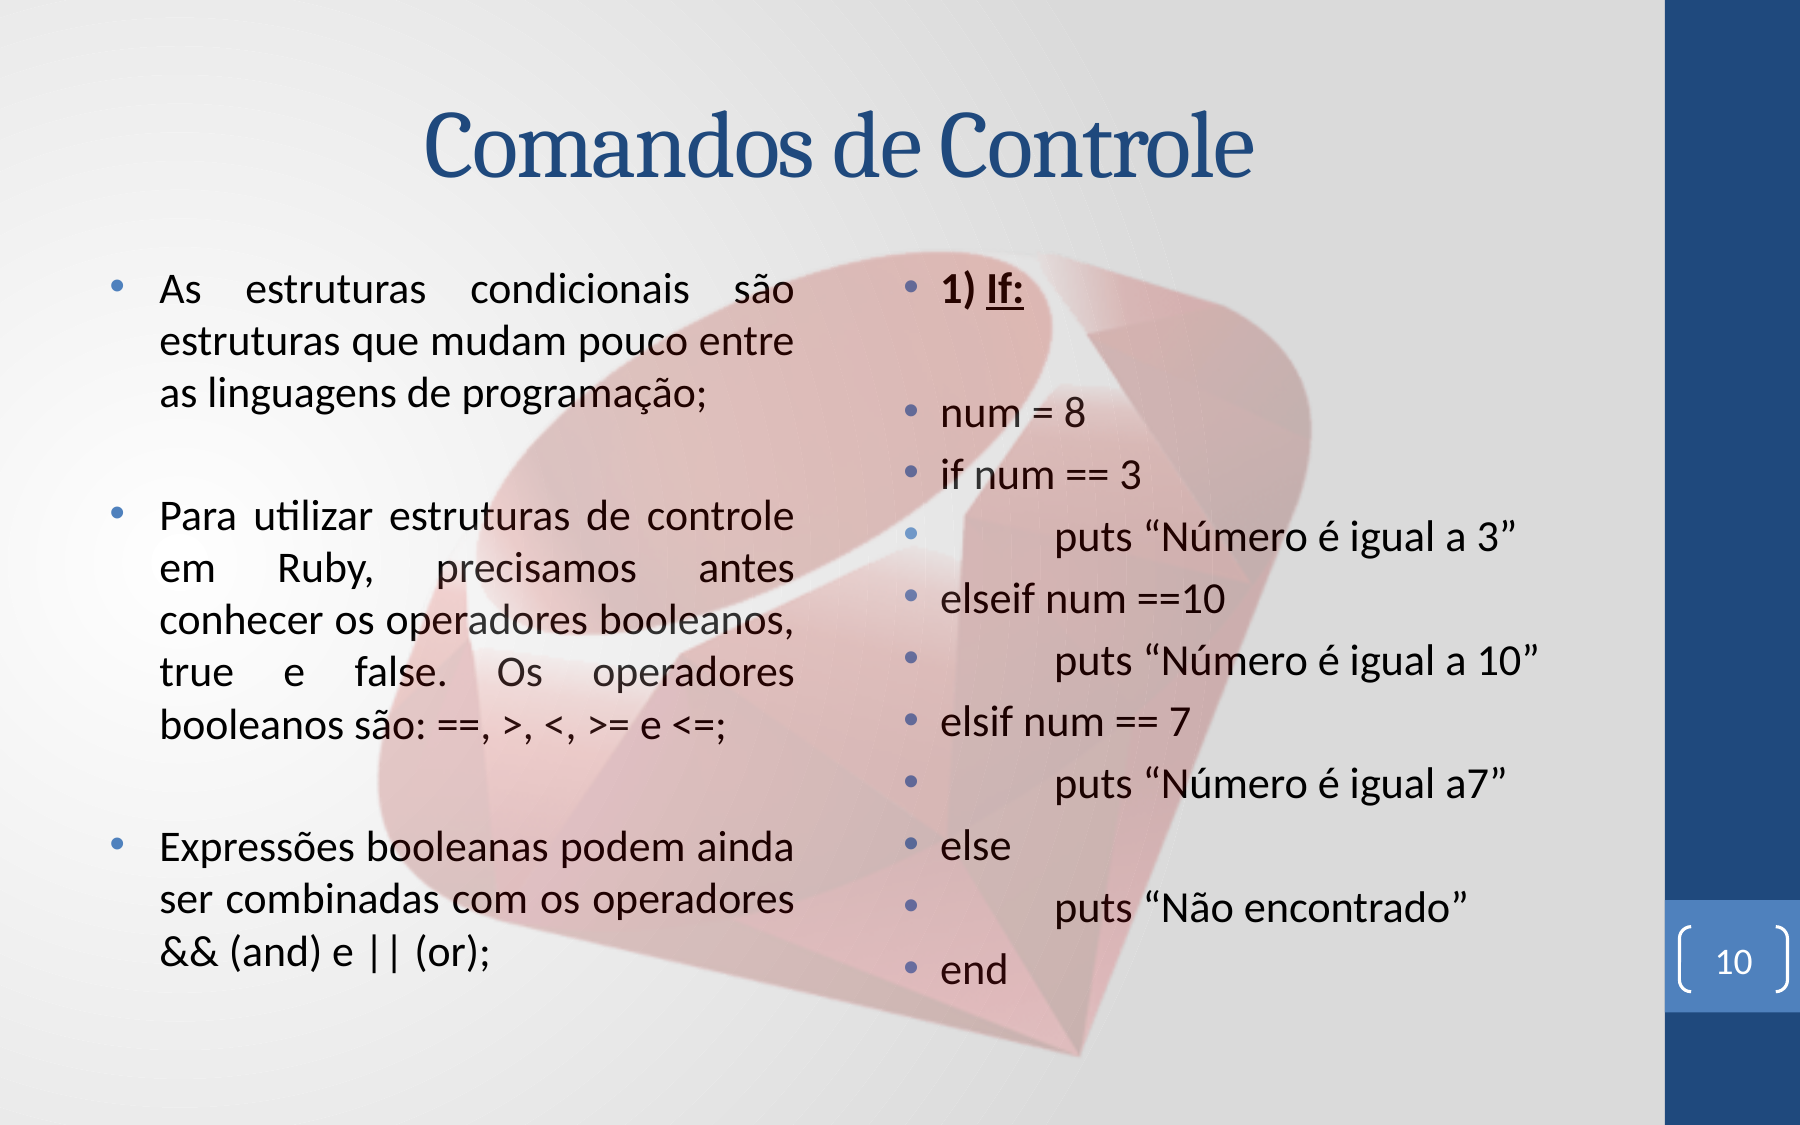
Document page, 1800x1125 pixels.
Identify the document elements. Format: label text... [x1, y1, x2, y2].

list As estruturas condicionais são estruturas que mudam pouco entre as linguagens de programação; Para utilizar estruturas de controle em Ruby, precisamos antes conhecer os operadores booleanos, true e false. Os operadores booleanos são: ==, >, <, >= e <=; Expressões booleanas podem ainda ser combinadas com os operadores && (and) e || (or); [90, 251, 347, 1005]
title Comandos de Controle [90, 45, 1590, 233]
picture [350, 224, 1330, 1088]
slide_number 10 [1677, 925, 1790, 994]
list 1) If: num = 8 if num == 3 puts “Número é igual a 3” elseif num ==10 puts “Número é igual a 10” elsif num == 7 puts “Número é igual a7” else puts “Não encontrado” end [1340, 251, 1590, 1005]
